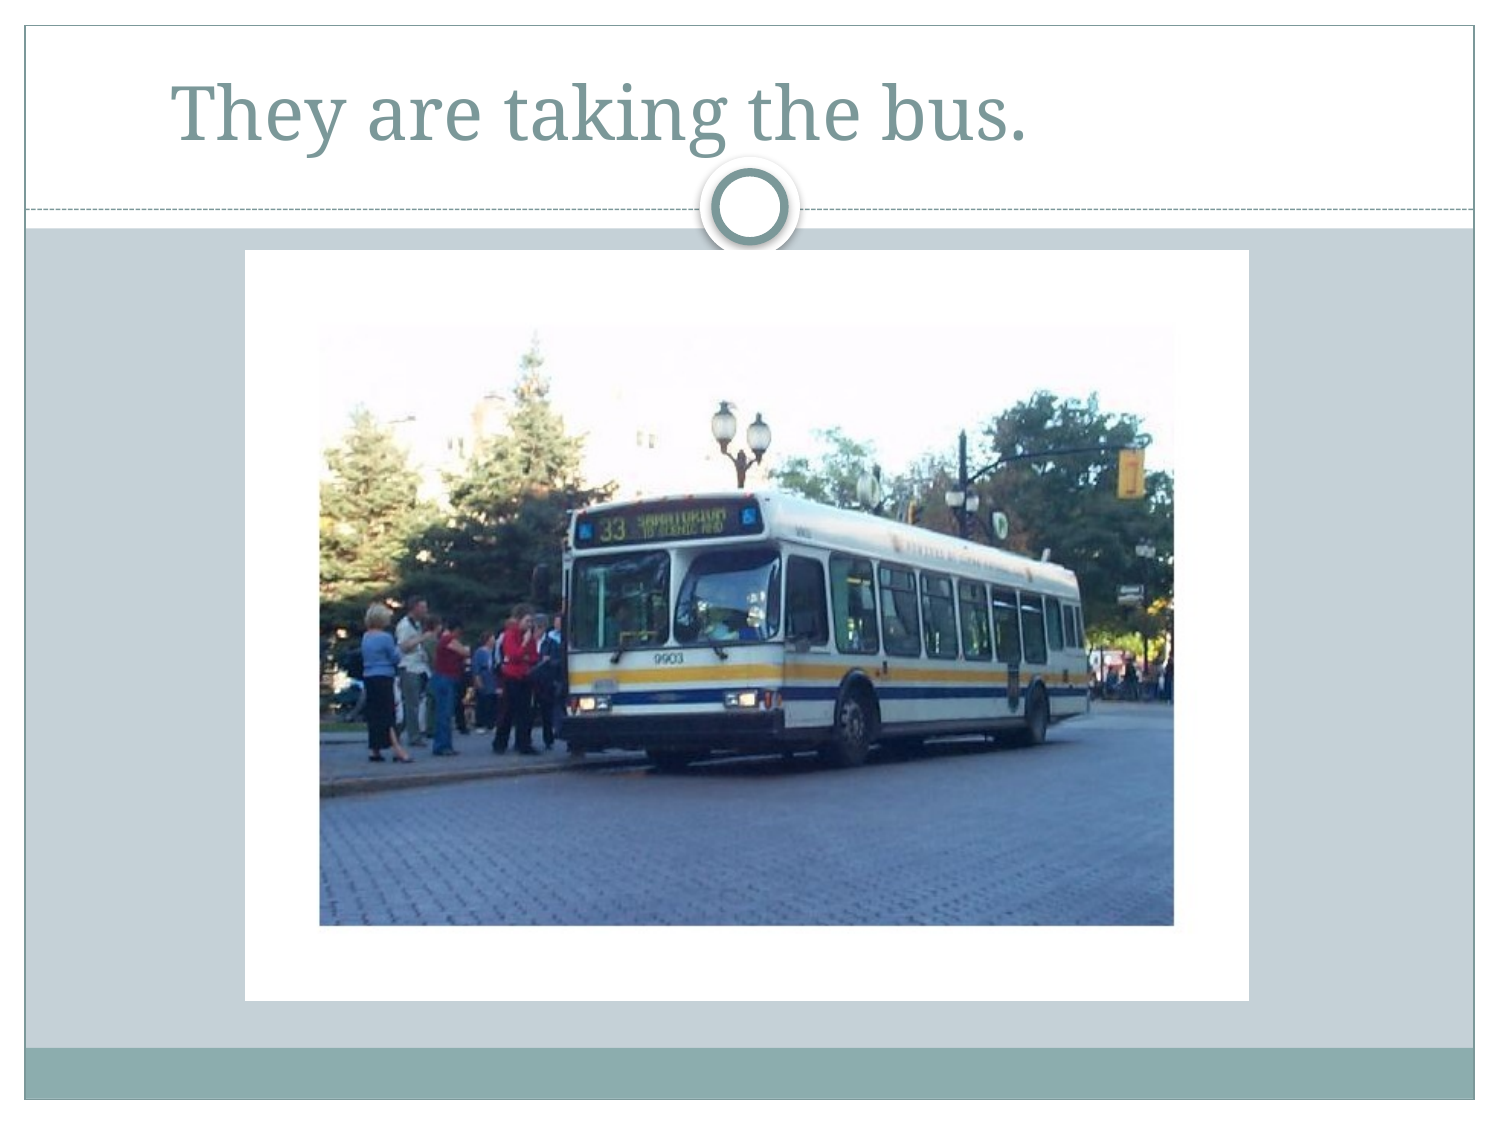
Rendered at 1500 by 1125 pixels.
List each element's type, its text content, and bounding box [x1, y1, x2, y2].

title They are taking the bus. [0, 0, 1200, 163]
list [245, 250, 1249, 1001]
